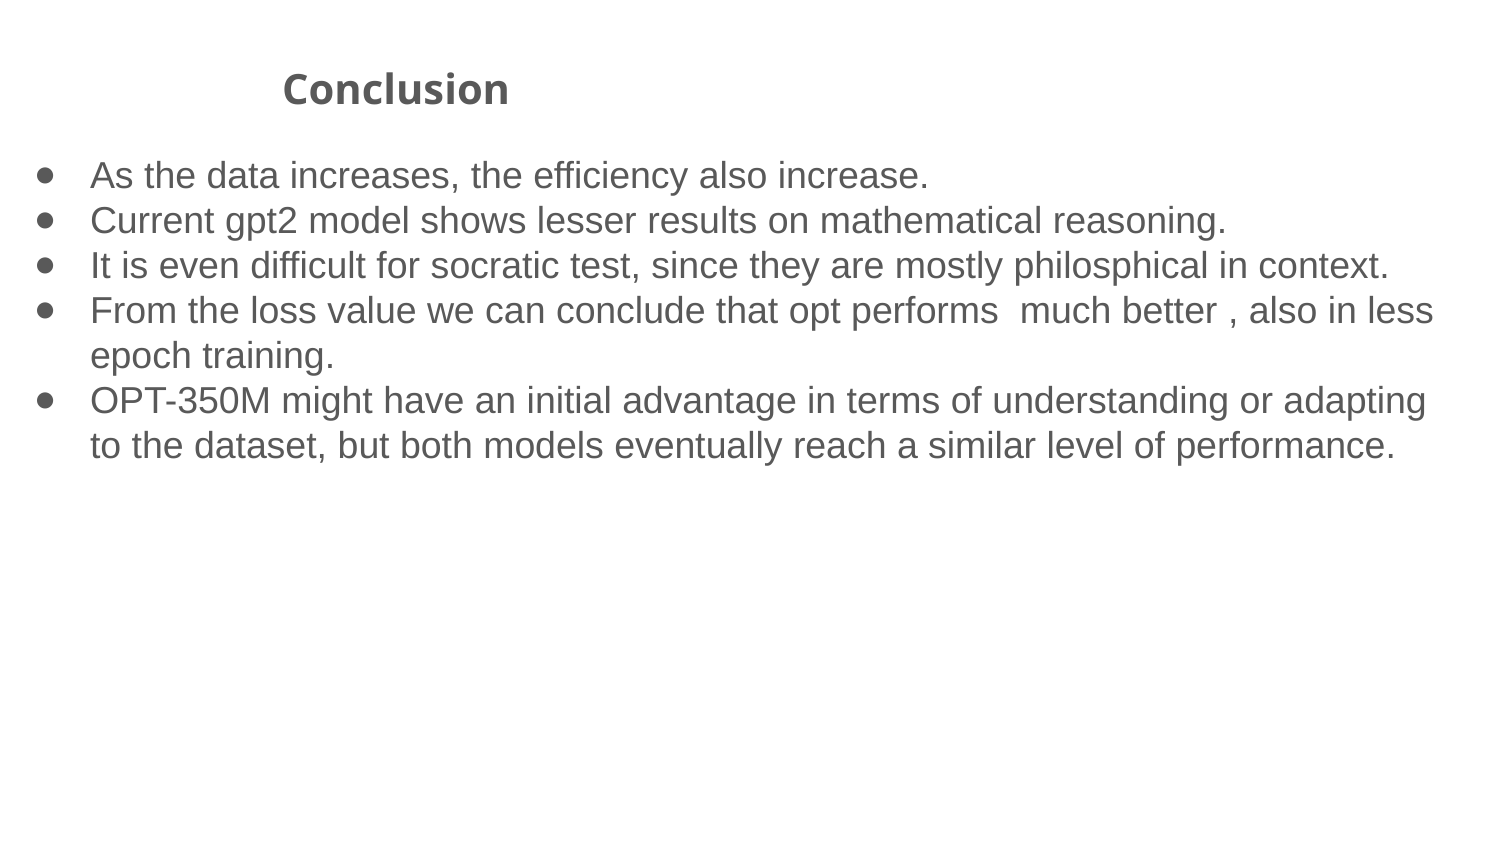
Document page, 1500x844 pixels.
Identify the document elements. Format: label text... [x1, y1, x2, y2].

text_box As the data increases, the efficiency also increase. Current gpt2 model shows lesser results on mathematical reasoning. It is even difficult for socratic test, since they are mostly philosphical in context. From the loss value we can conclude that opt performs much better , also in less epoch training. OPT-350M might have an initial advantage in terms of understanding or adapting to the dataset, but both models eventually reach a similar level of performance. [0, 135, 1477, 481]
list Conclusion [267, 39, 606, 135]
